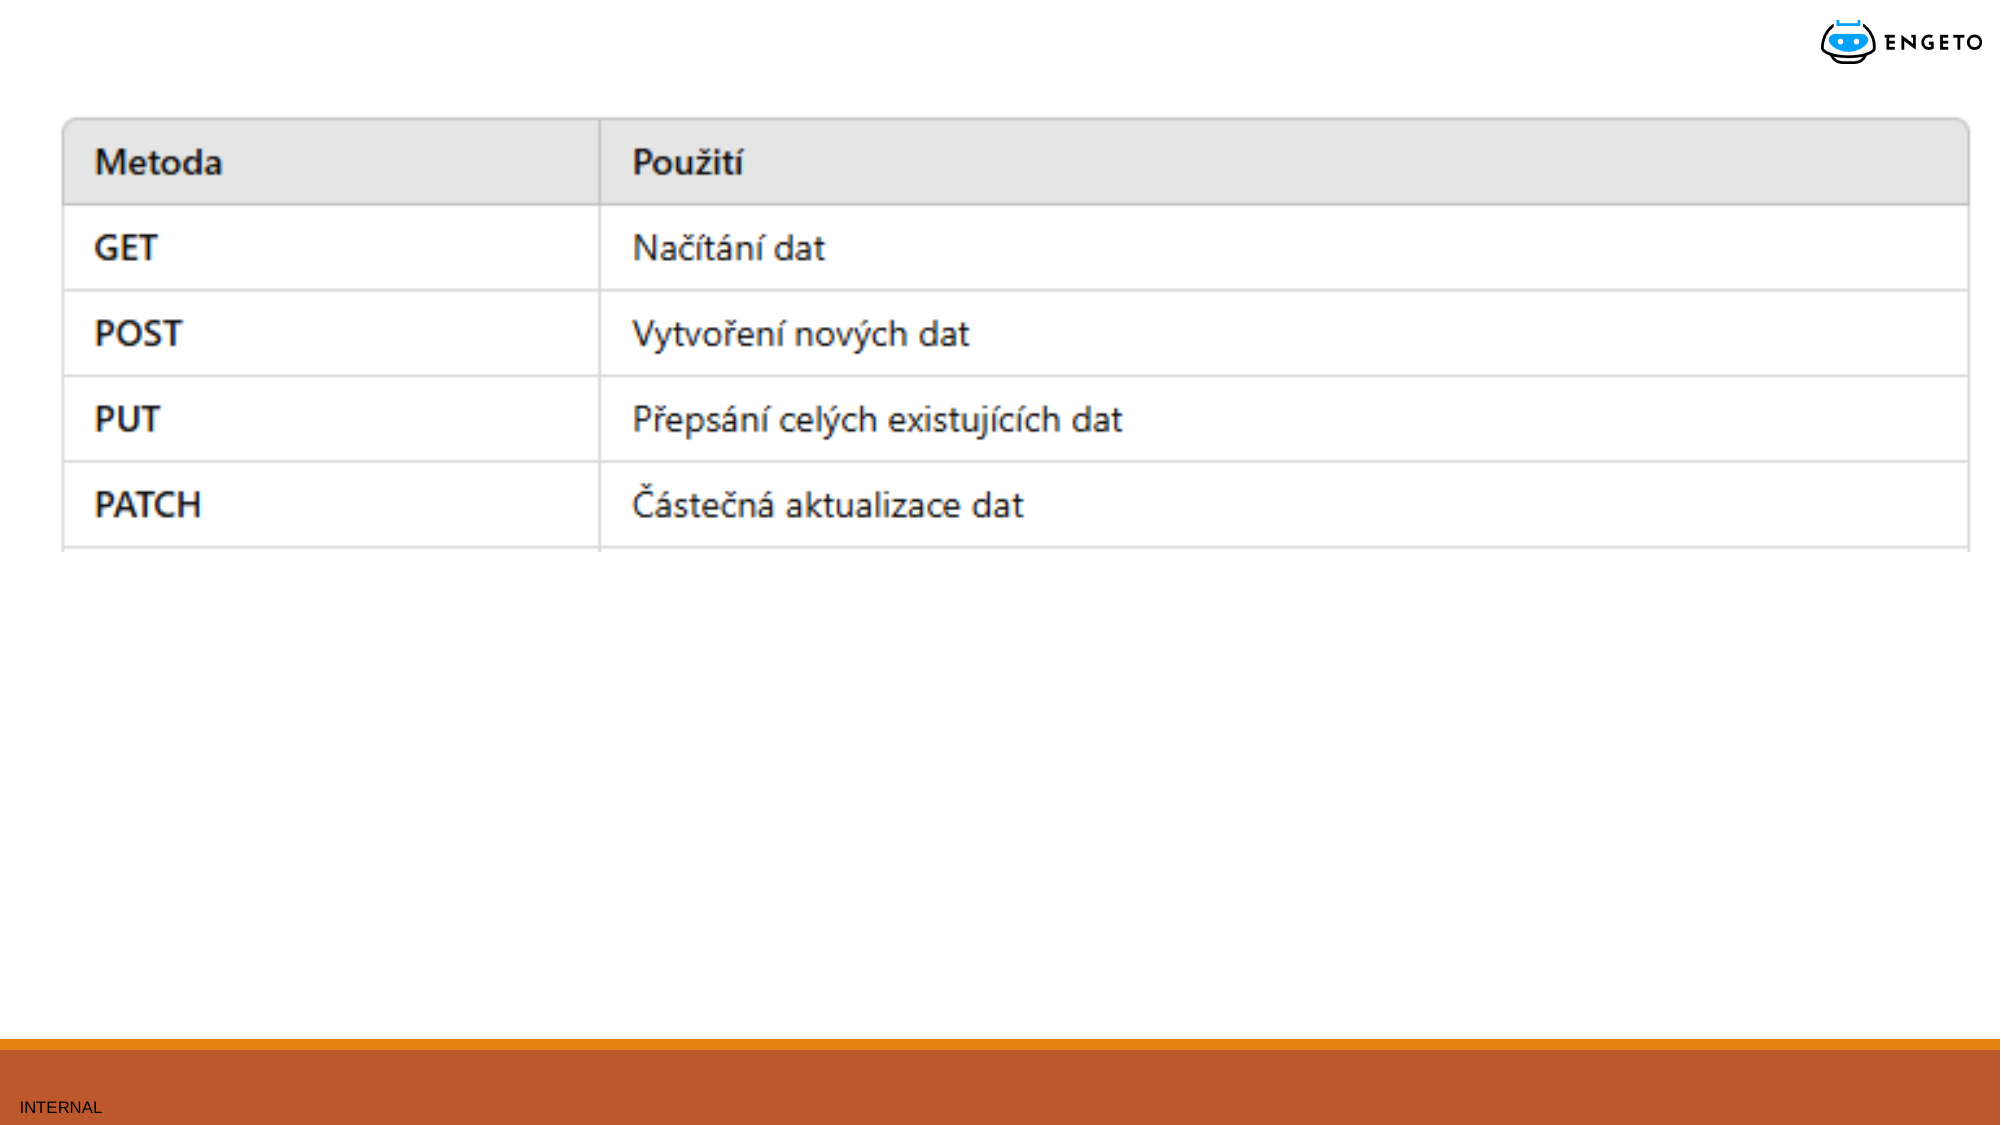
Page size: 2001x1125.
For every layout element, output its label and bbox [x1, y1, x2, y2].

picture [20, 109, 1989, 553]
picture [1821, 20, 1982, 64]
